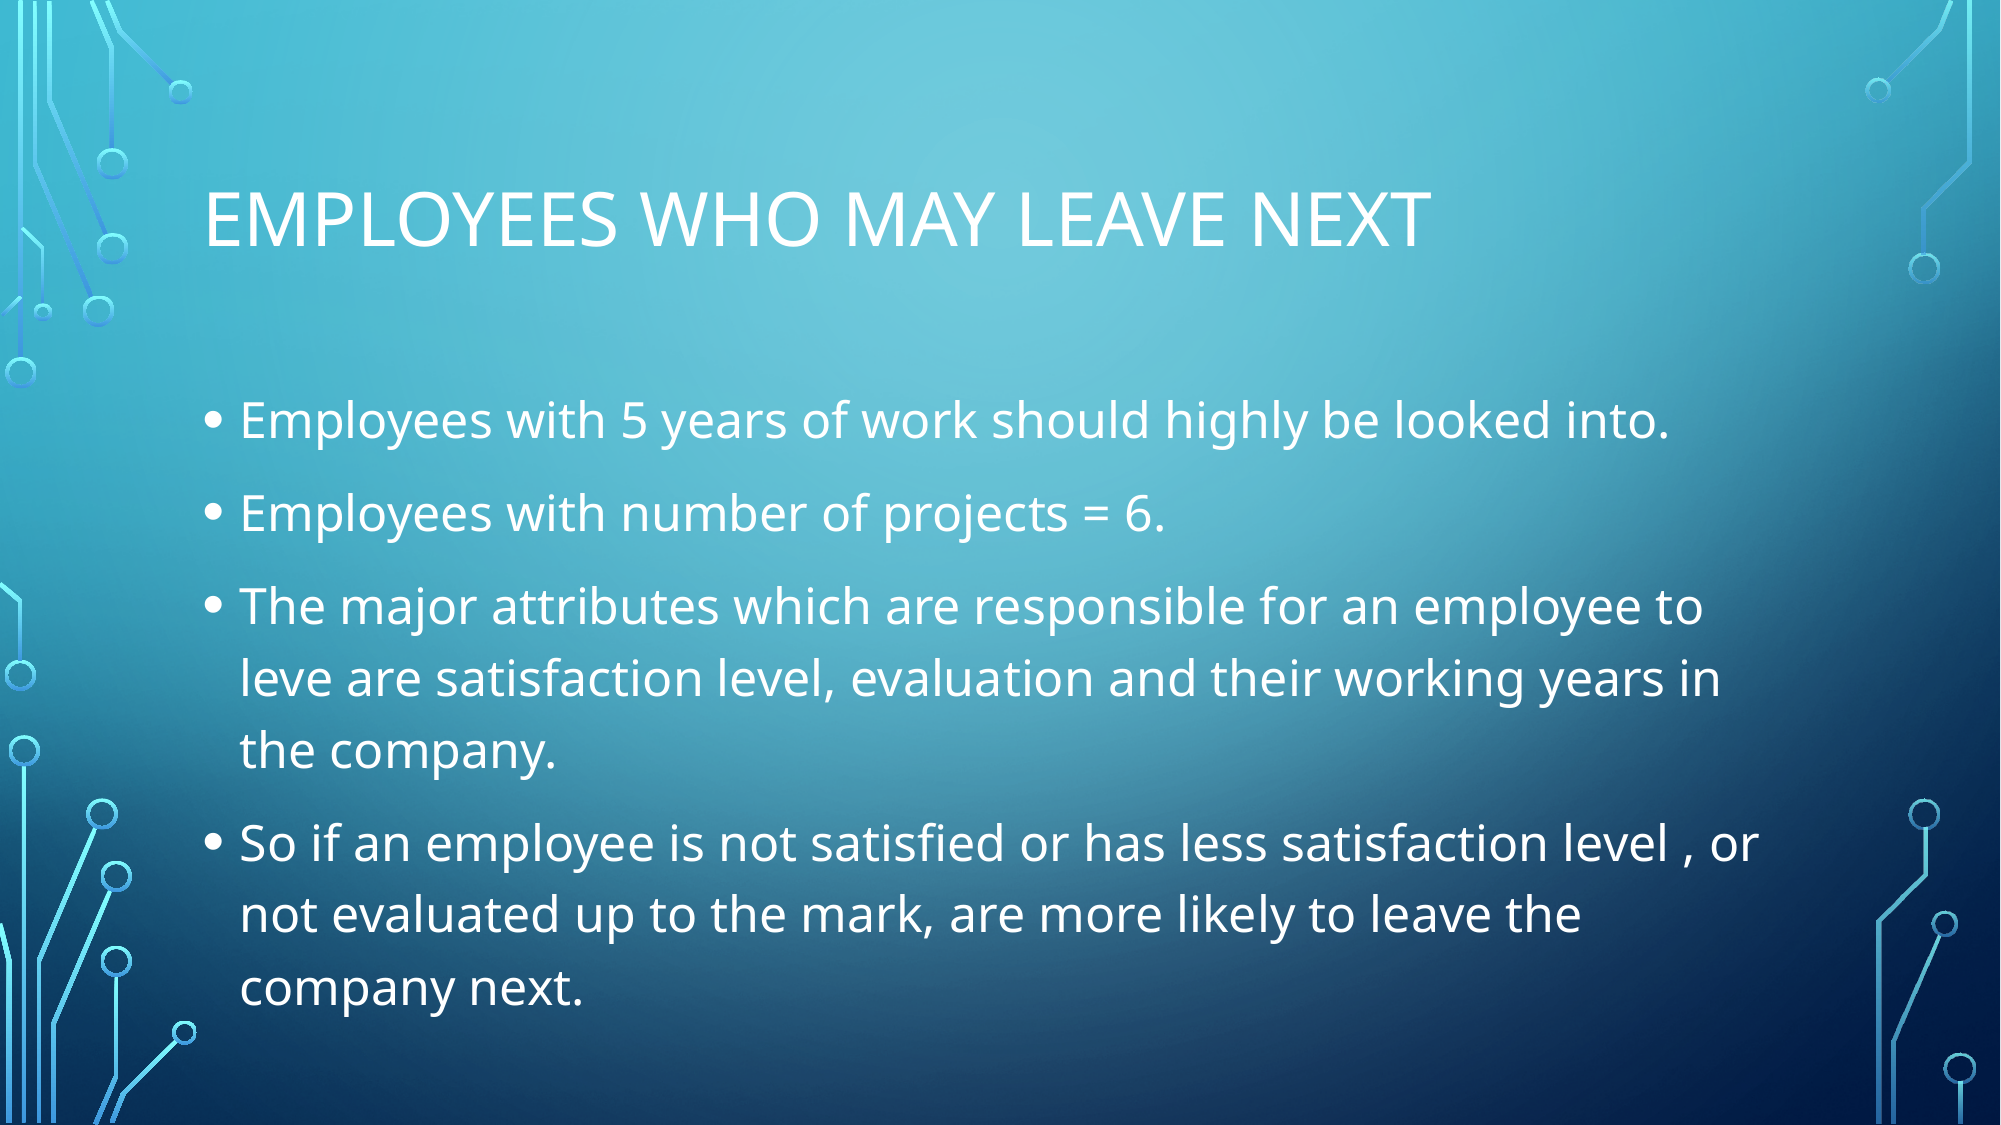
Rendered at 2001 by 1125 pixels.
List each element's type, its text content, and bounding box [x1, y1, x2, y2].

title Employees who may leave next [187, 101, 1813, 344]
list Employees with 5 years of work should highly be looked into. Employees with number of projects = 6. The major attributes which are responsible for an employee to leve are satisfaction level, evaluation and their working years in the company. So if an employee is not satisfied or has less satisfaction level , or not evaluated up to the mark, are more likely to leave the company next. [187, 369, 1813, 950]
